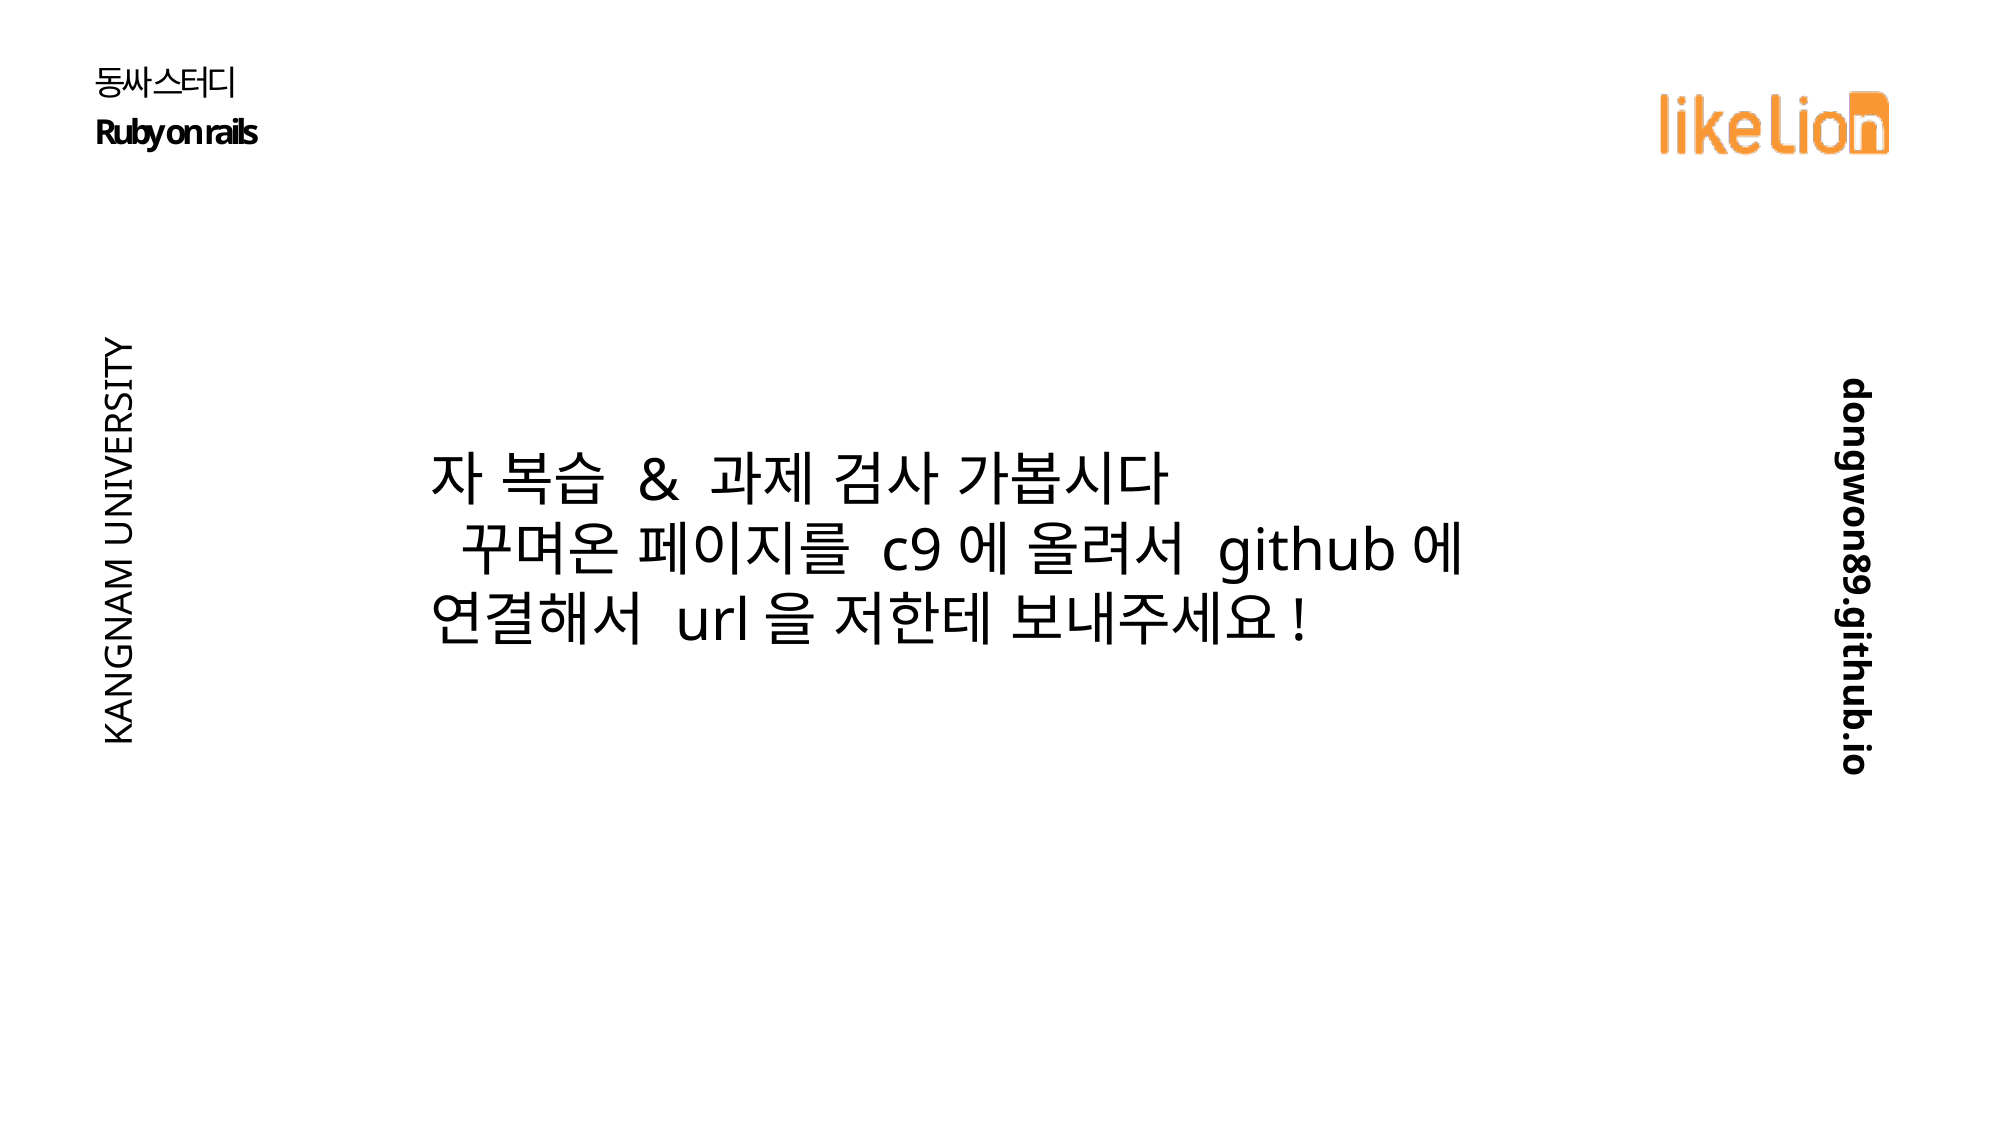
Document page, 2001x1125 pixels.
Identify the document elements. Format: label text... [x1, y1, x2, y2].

text_box dongwon89.github.io [1835, 375, 1878, 790]
text_box KANGNAM UNIVERSITY [97, 152, 140, 749]
text_box 자 복습 & 과제 검사 가봅시다 꾸며온 페이지를 c9에 올려서 github에 연결해서 url을 저한테 보내주세요! [415, 434, 1616, 660]
text_box 동싸 스터디 Ruby on rails [92, 60, 314, 152]
text_box [1660, 90, 1889, 156]
